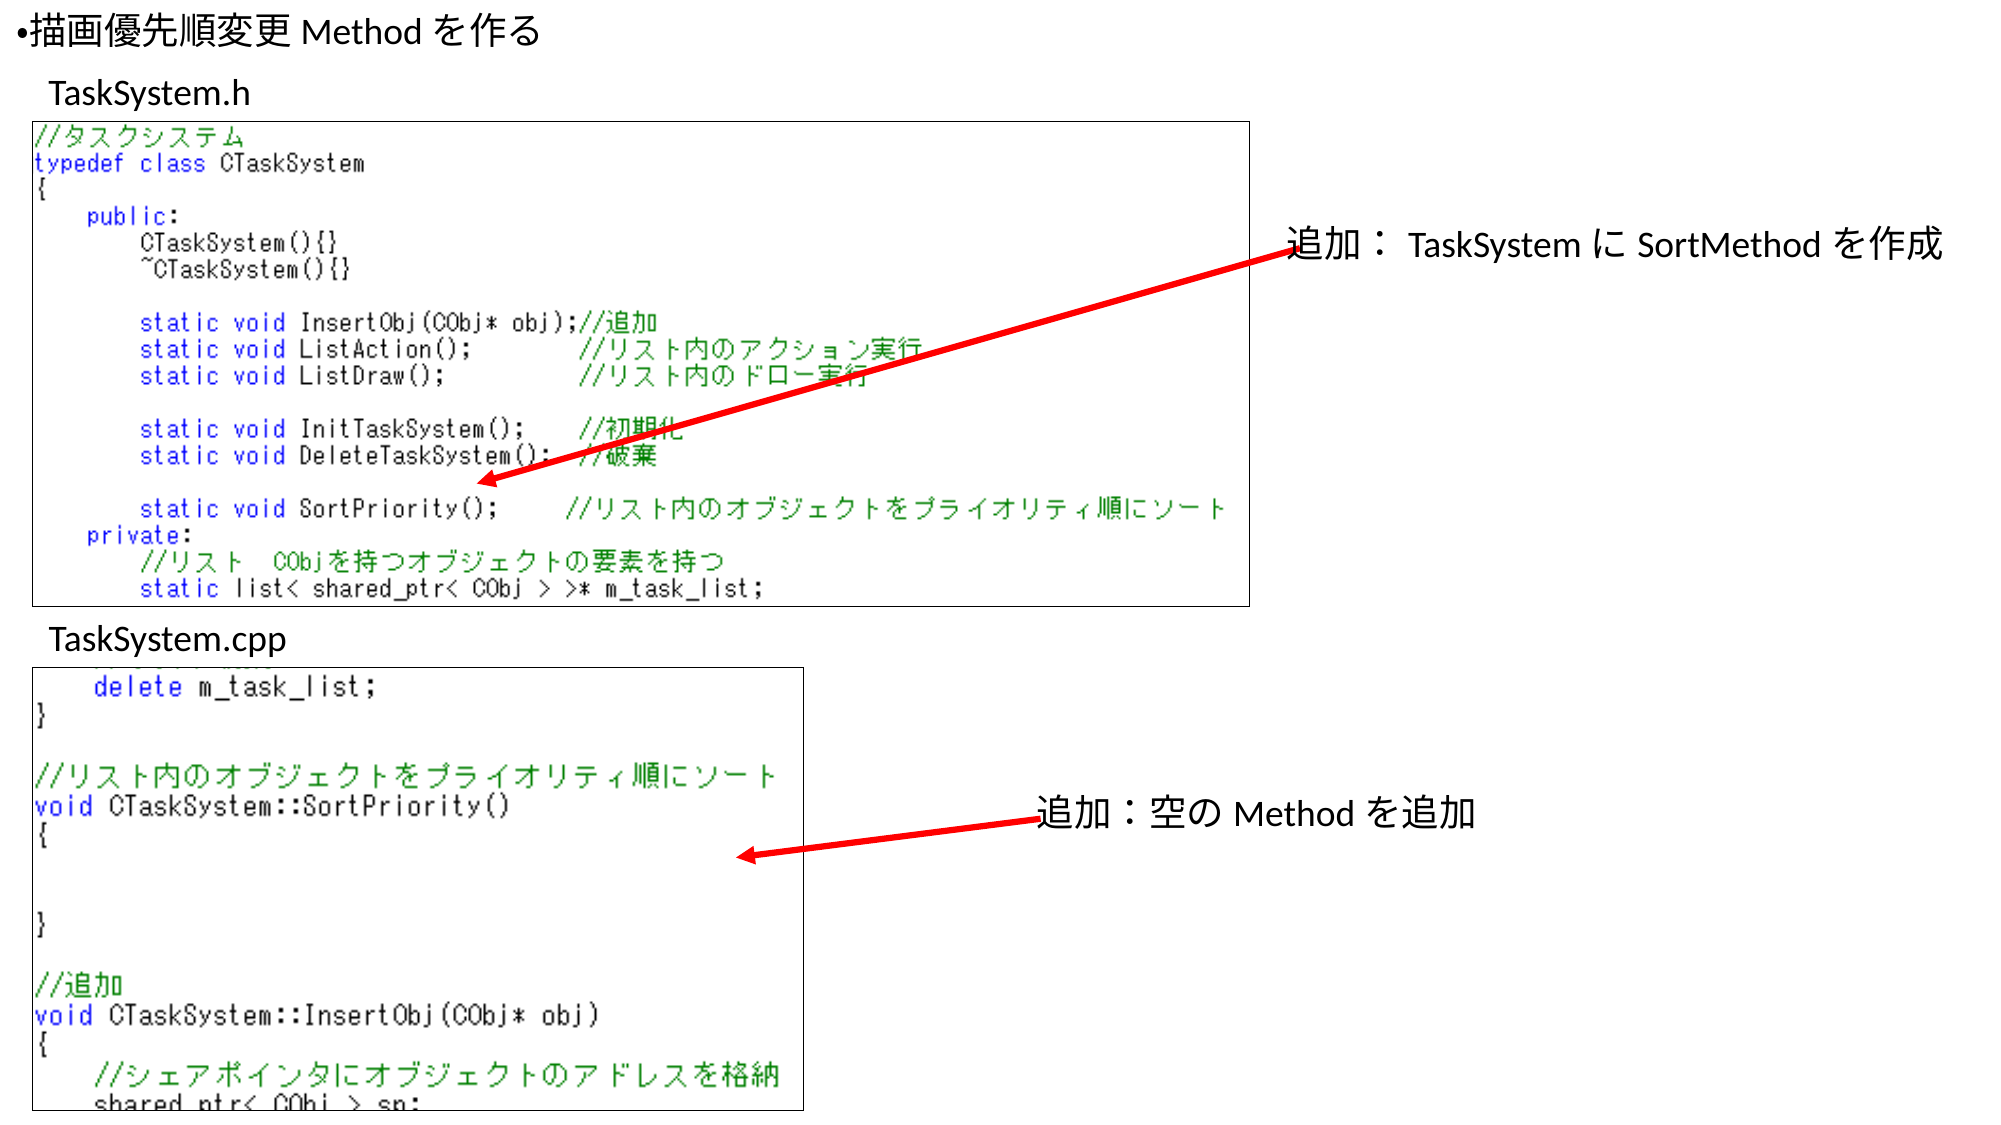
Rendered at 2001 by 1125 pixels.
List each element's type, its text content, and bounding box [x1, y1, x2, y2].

text_box ・描画優先順変更Methodを作る [1, 0, 560, 60]
text_box TaskSystem.cpp [33, 607, 302, 667]
text_box TaskSystem.h [33, 60, 267, 121]
picture [32, 667, 805, 1111]
text_box 追加：空のMethodを追加 [1021, 781, 1492, 841]
picture [32, 121, 1250, 607]
text_box 追加：TaskSystemにSortMethodを作成 [1271, 212, 1959, 273]
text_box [476, 248, 1300, 484]
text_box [736, 818, 1041, 858]
